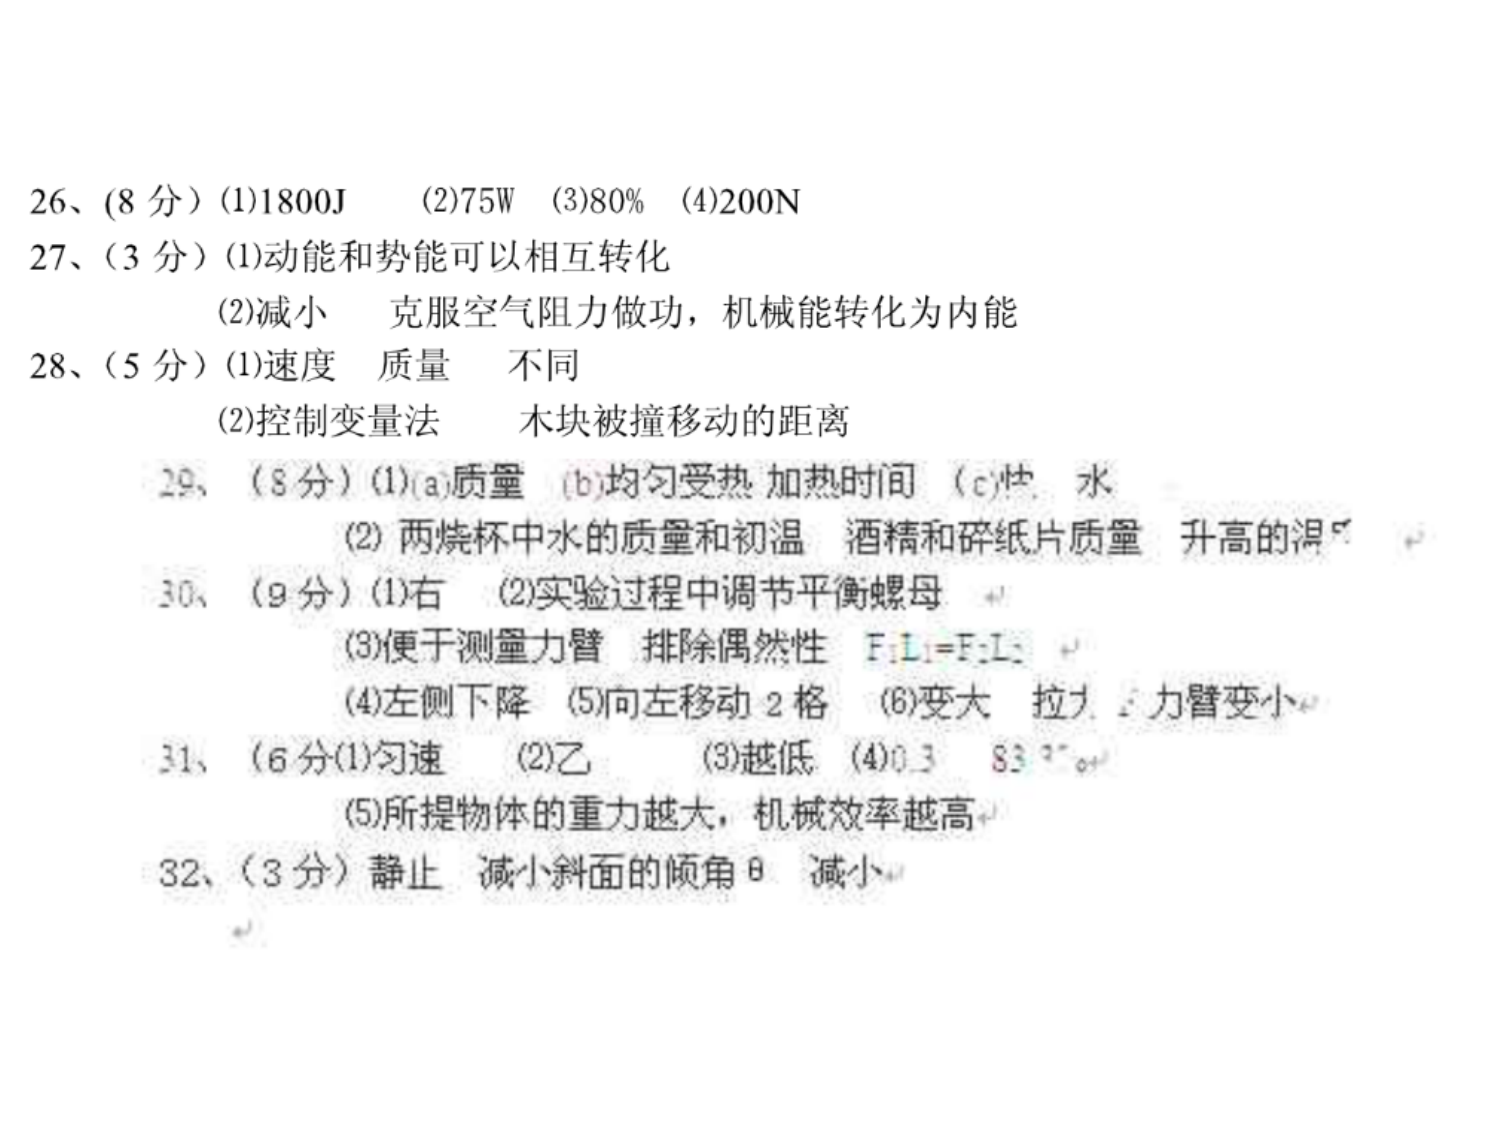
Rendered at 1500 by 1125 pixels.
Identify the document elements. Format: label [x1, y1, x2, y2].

picture [0, 173, 1500, 952]
